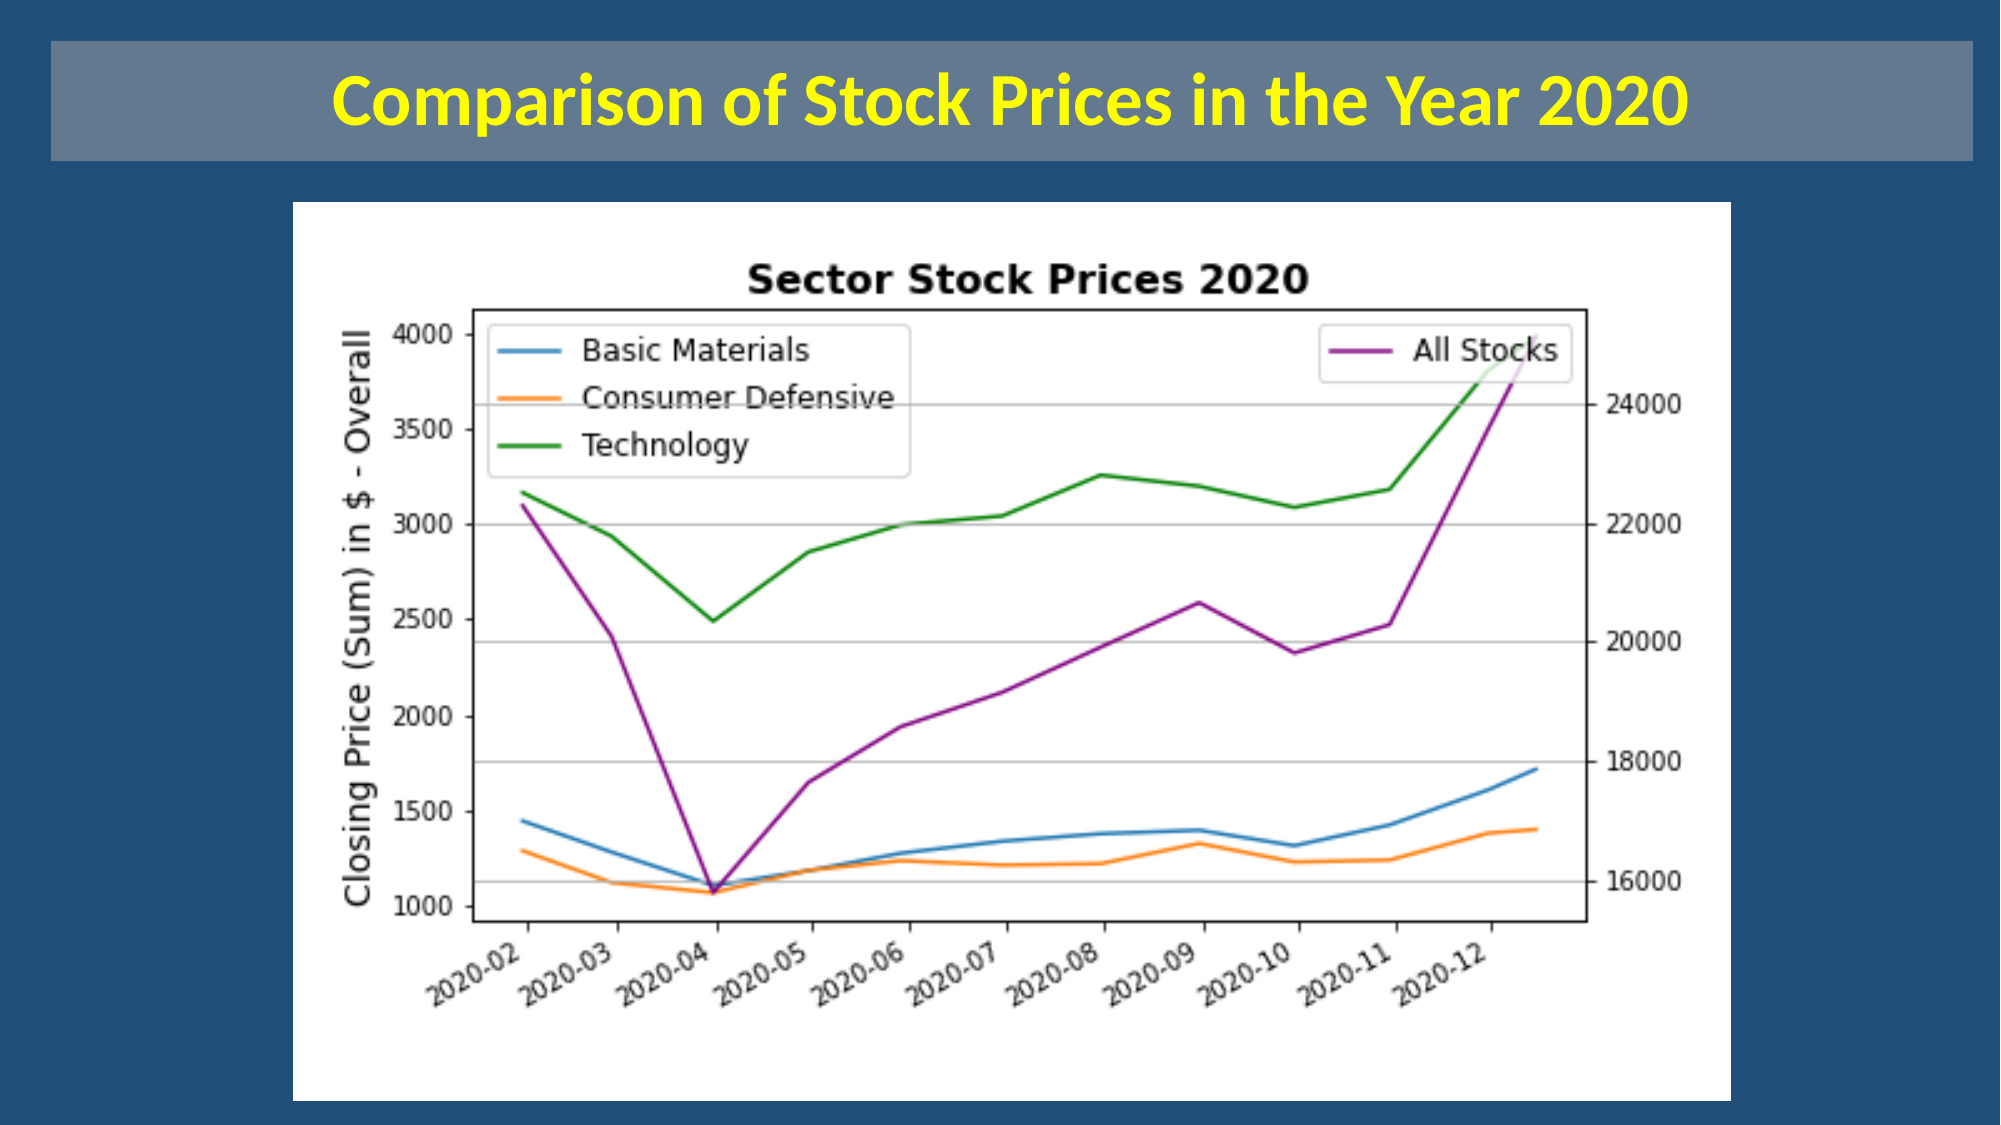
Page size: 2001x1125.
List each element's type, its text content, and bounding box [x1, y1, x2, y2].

picture [293, 202, 1731, 1101]
text_box Comparison of Stock Prices in the Year 2020 [51, 40, 1973, 162]
